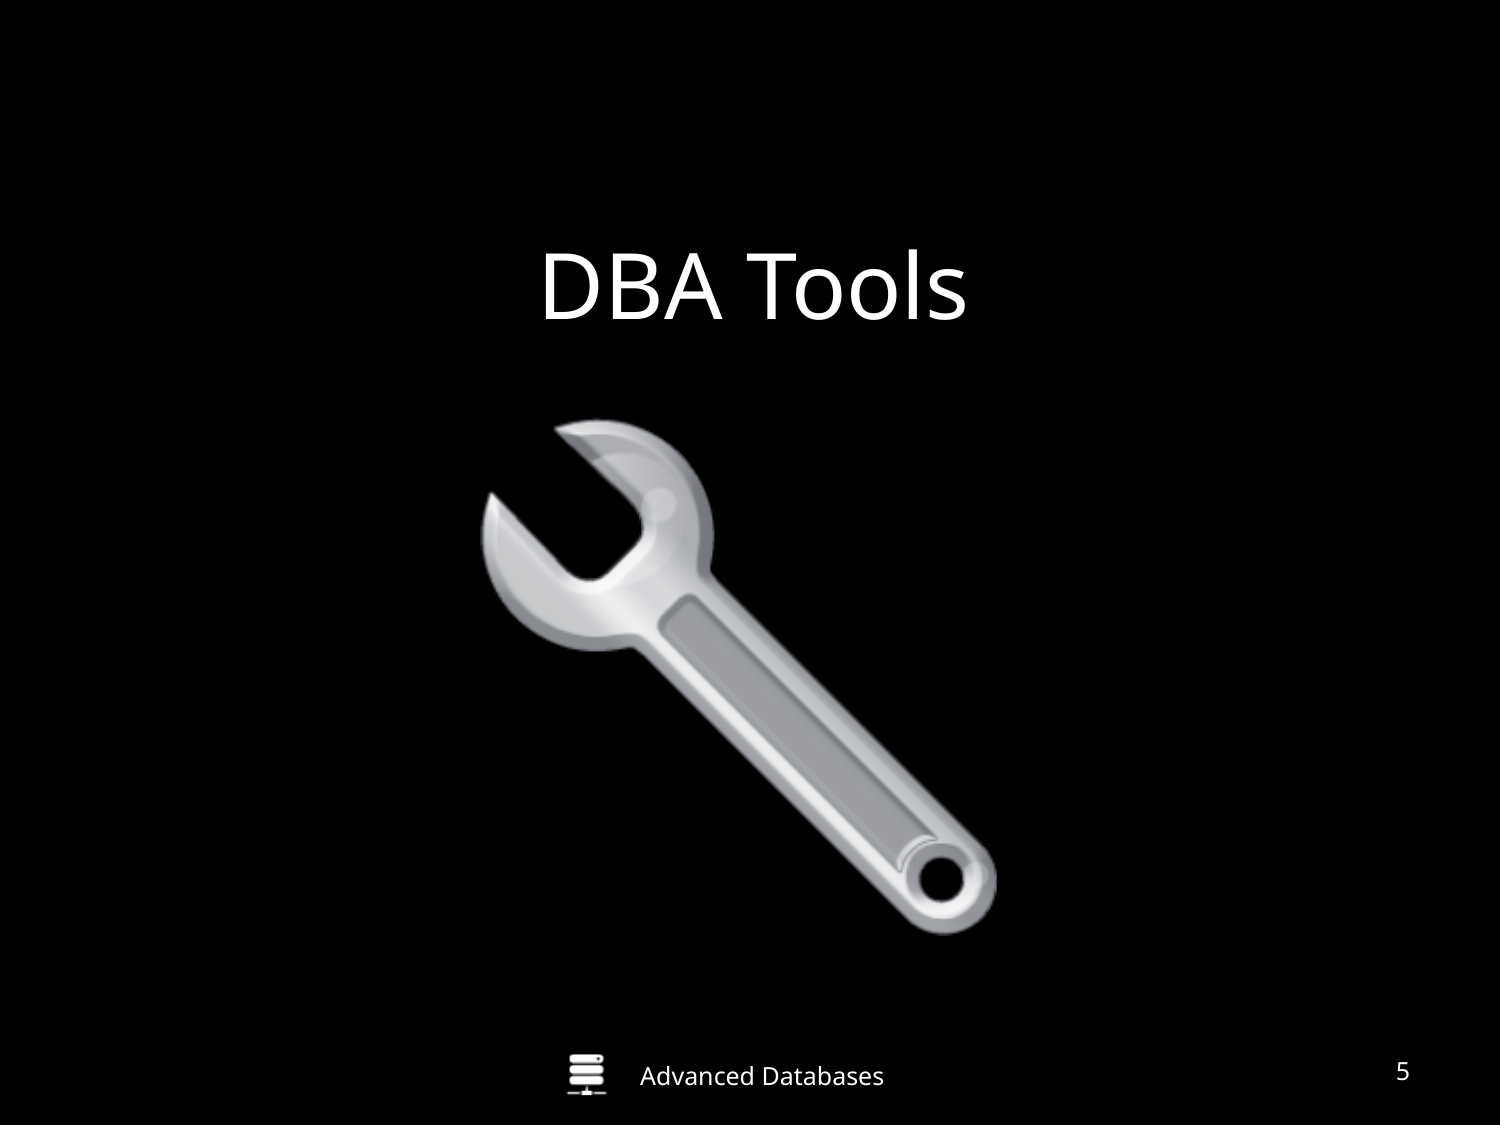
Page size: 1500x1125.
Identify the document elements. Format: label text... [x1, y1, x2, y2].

picture [549, 1037, 625, 1113]
picture [448, 387, 1049, 988]
slide_number 5 [1074, 1042, 1425, 1103]
title DBA Tools [116, 162, 1392, 404]
